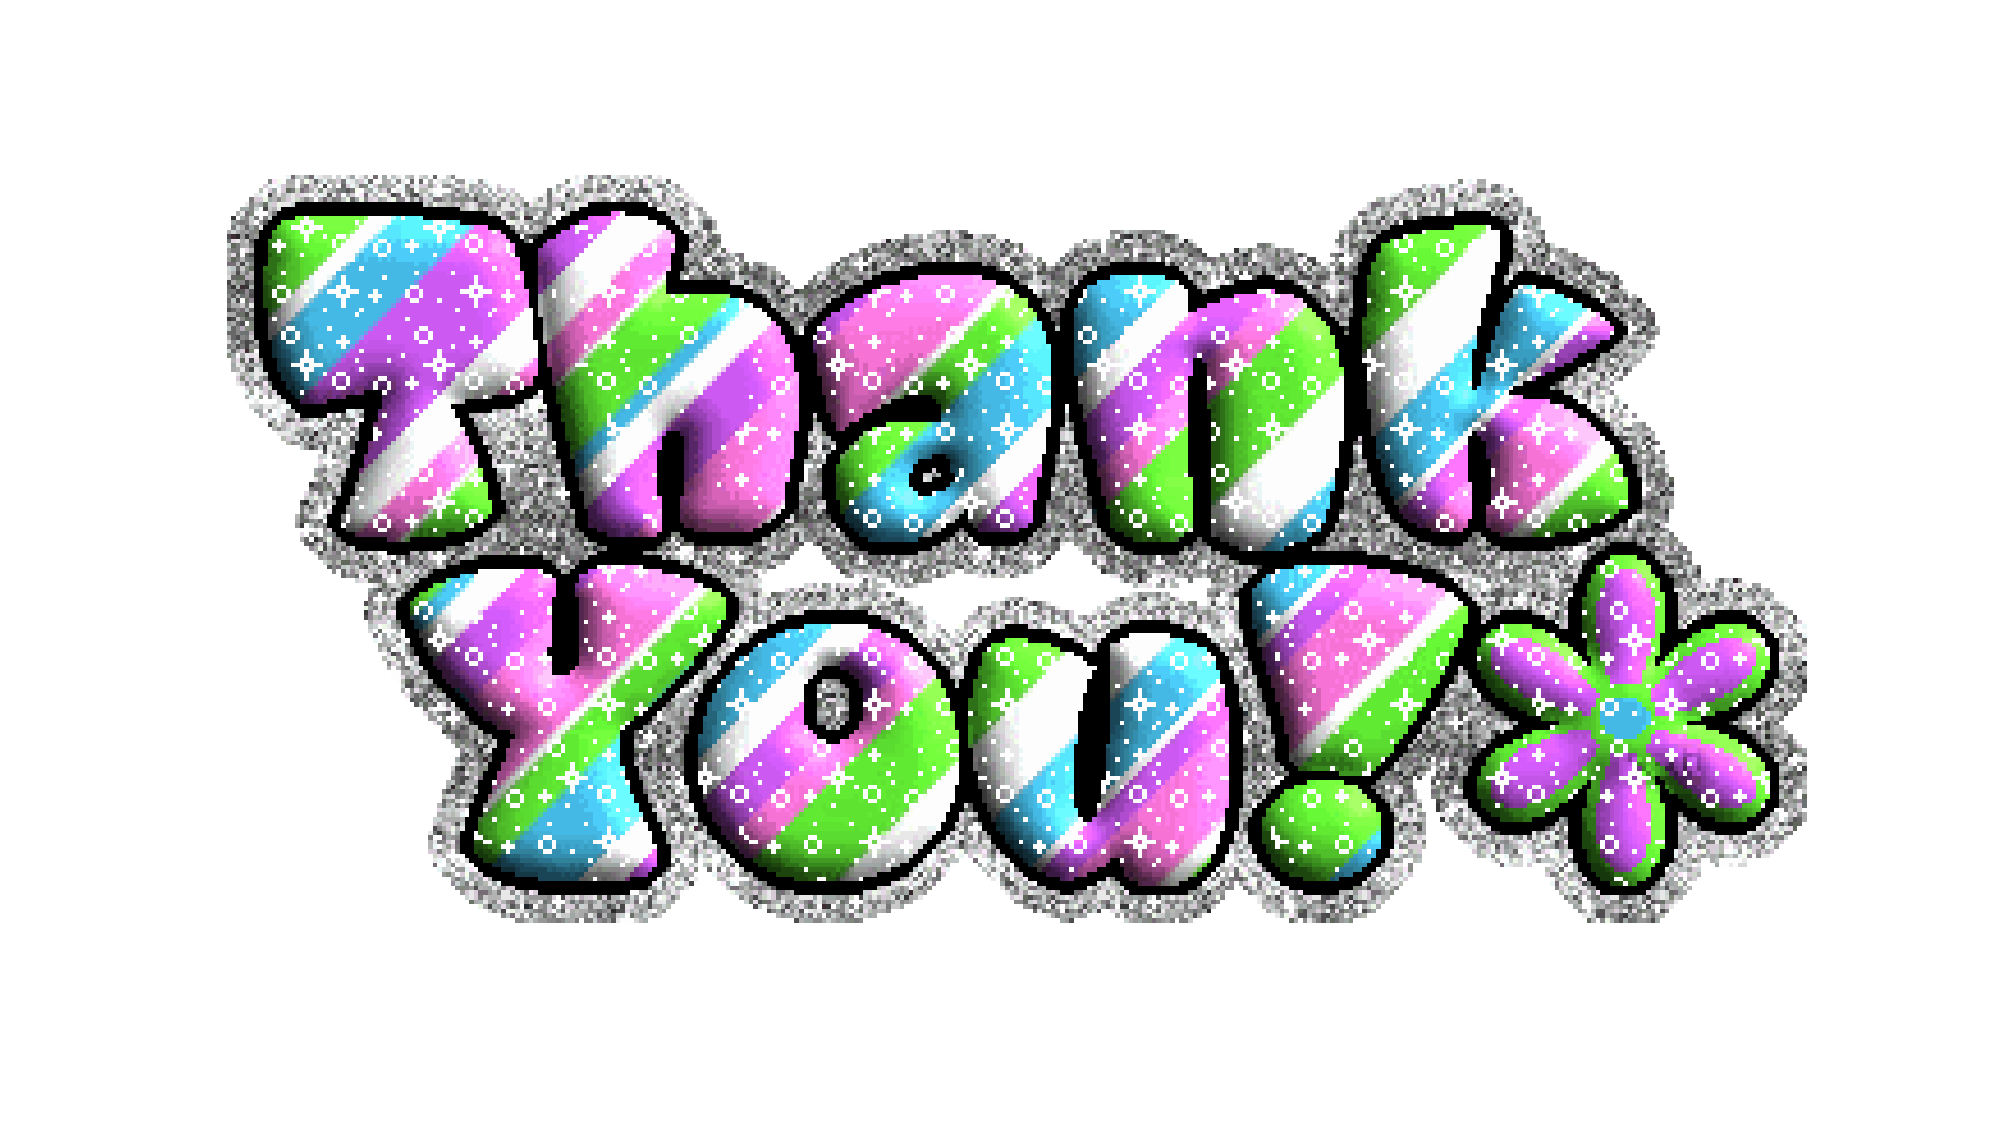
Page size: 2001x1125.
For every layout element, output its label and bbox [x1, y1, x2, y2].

picture [226, 175, 1807, 923]
